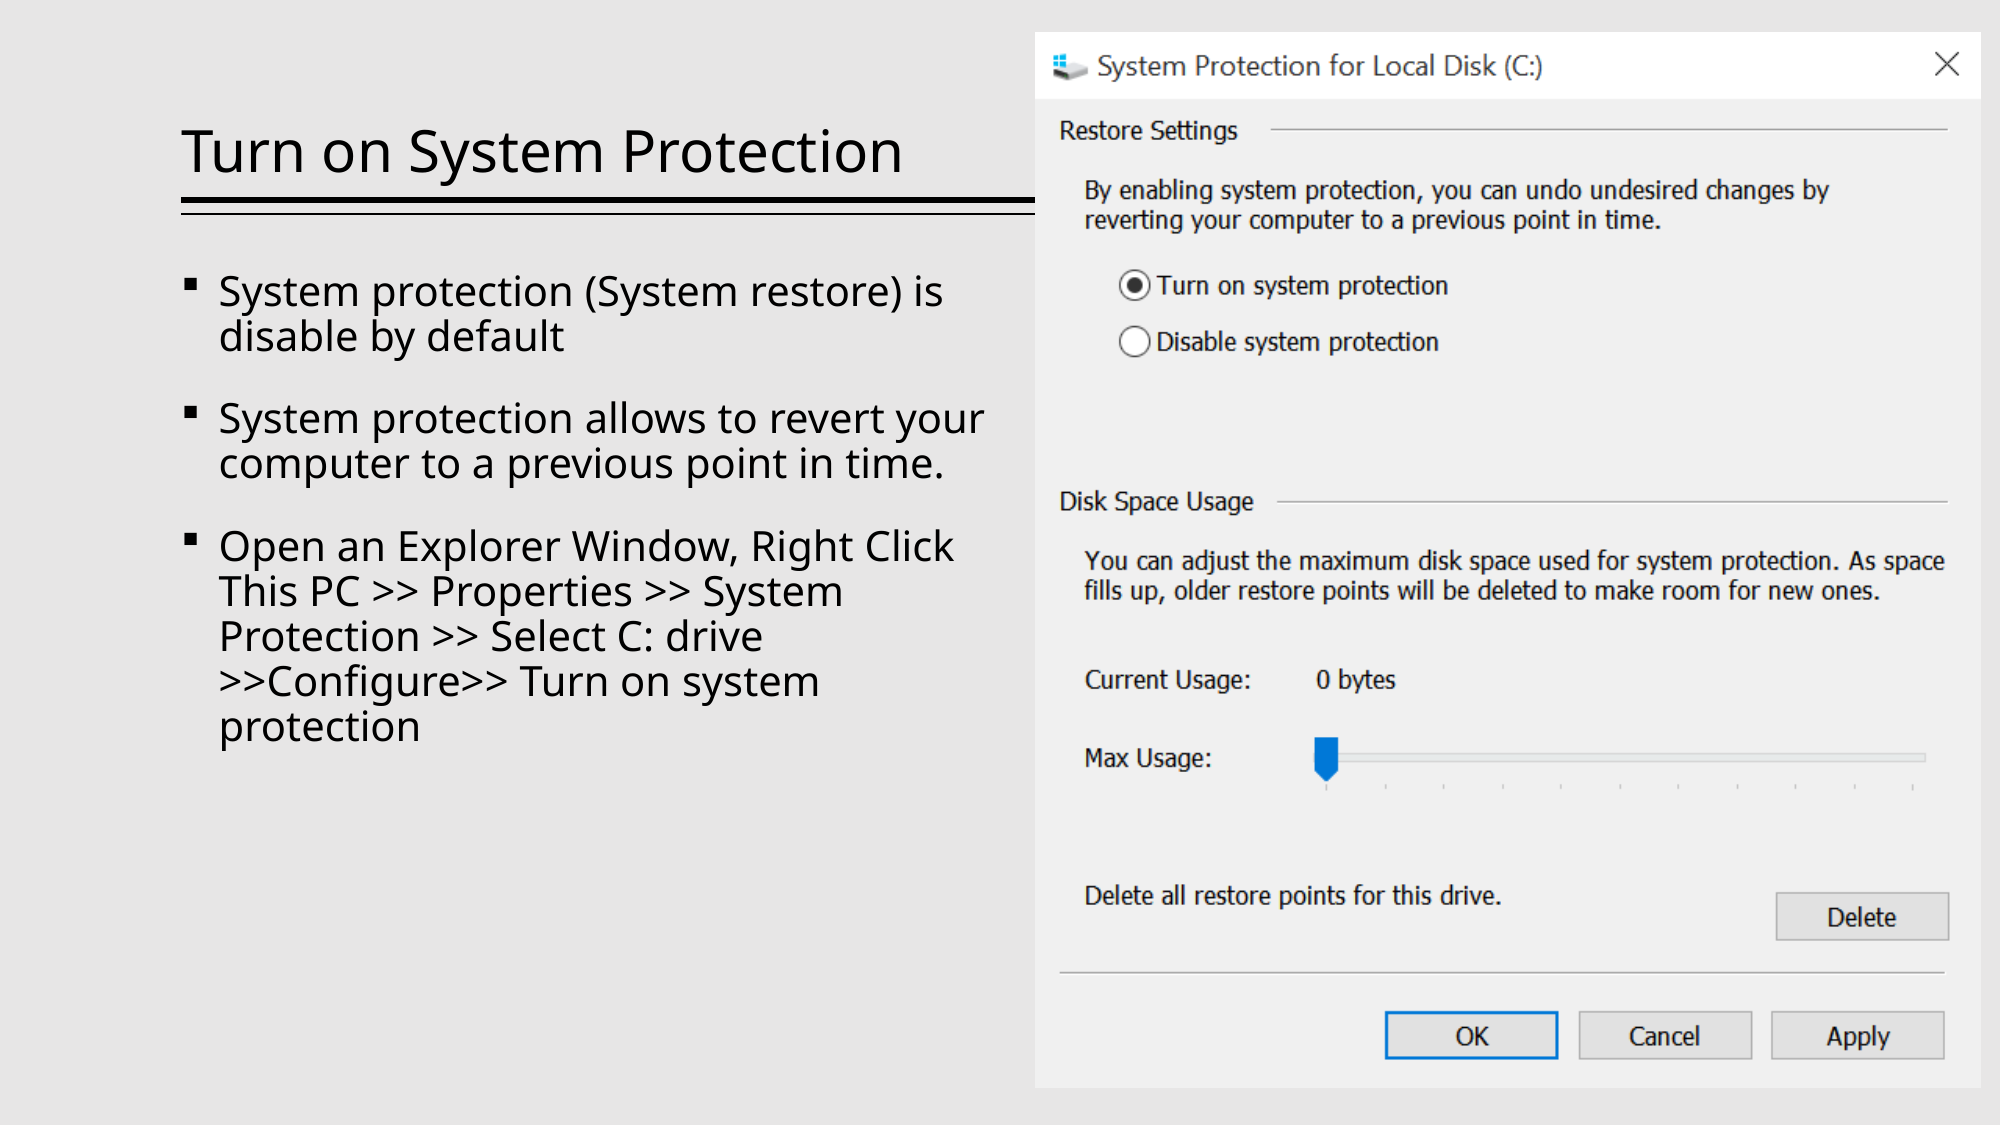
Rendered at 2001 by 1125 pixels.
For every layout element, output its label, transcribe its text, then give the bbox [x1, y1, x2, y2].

list System protection (System restore) is disable by default System protection allows to revert your computer to a previous point in time. Open an Explorer Window, Right Click This PC >> Properties >> System Protection >> Select C: drive >>Configure>> Turn on system protection [181, 262, 1010, 1013]
picture [1035, 32, 1981, 1088]
title Turn on System Protection [181, 12, 1819, 193]
